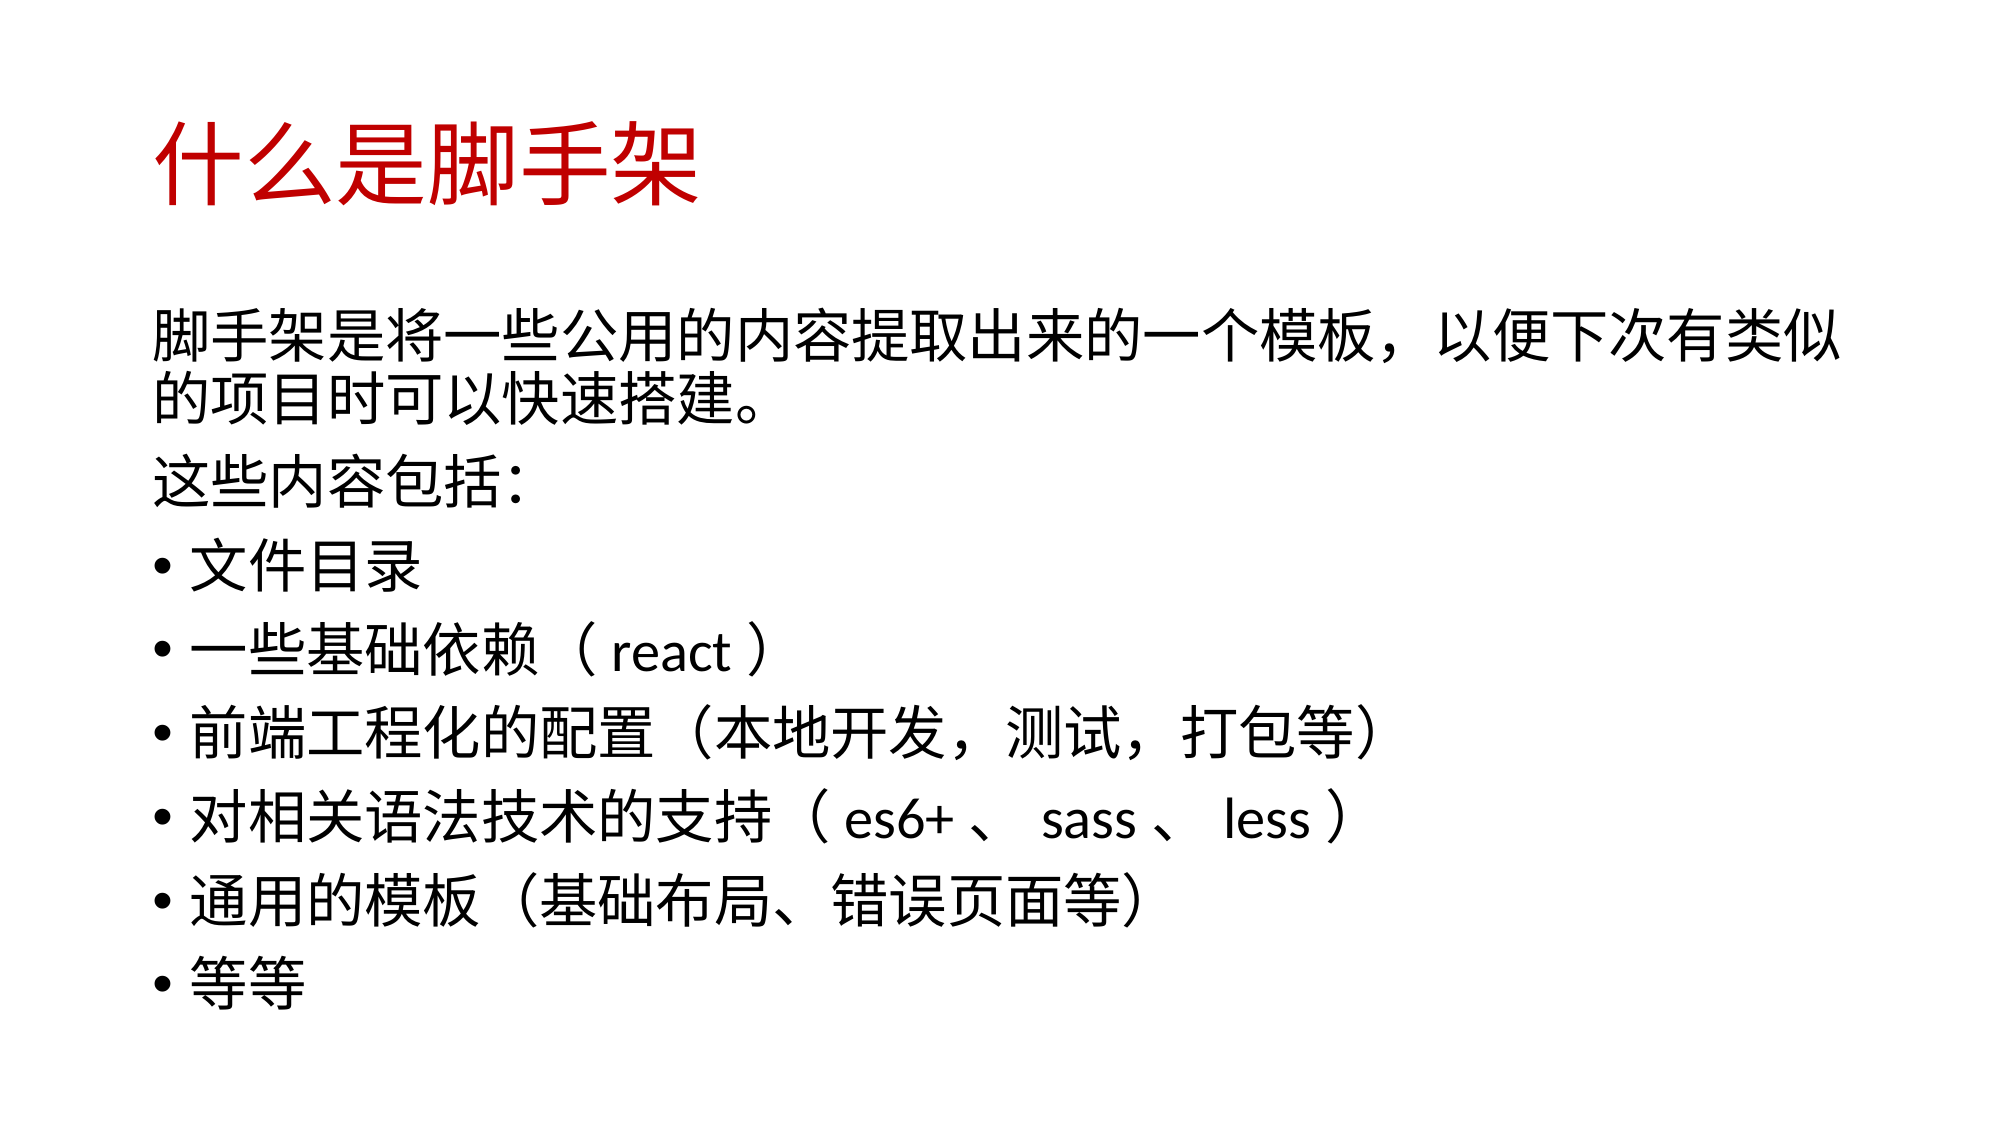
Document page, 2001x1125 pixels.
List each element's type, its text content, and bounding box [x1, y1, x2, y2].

list 脚手架是将一些公用的内容提取出来的一个模板，以便下次有类似的项目时可以快速搭建。 这些内容包括： 文件目录 一些基础依赖（react） 前端工程化的配置（本地开发，测试，打包等） 对相关语法技术的支持（es6+、sass、less） 通用的模板（基础布局、错误页面等） 等等 [137, 299, 1863, 1088]
title 什么是脚手架 [137, 59, 1863, 278]
